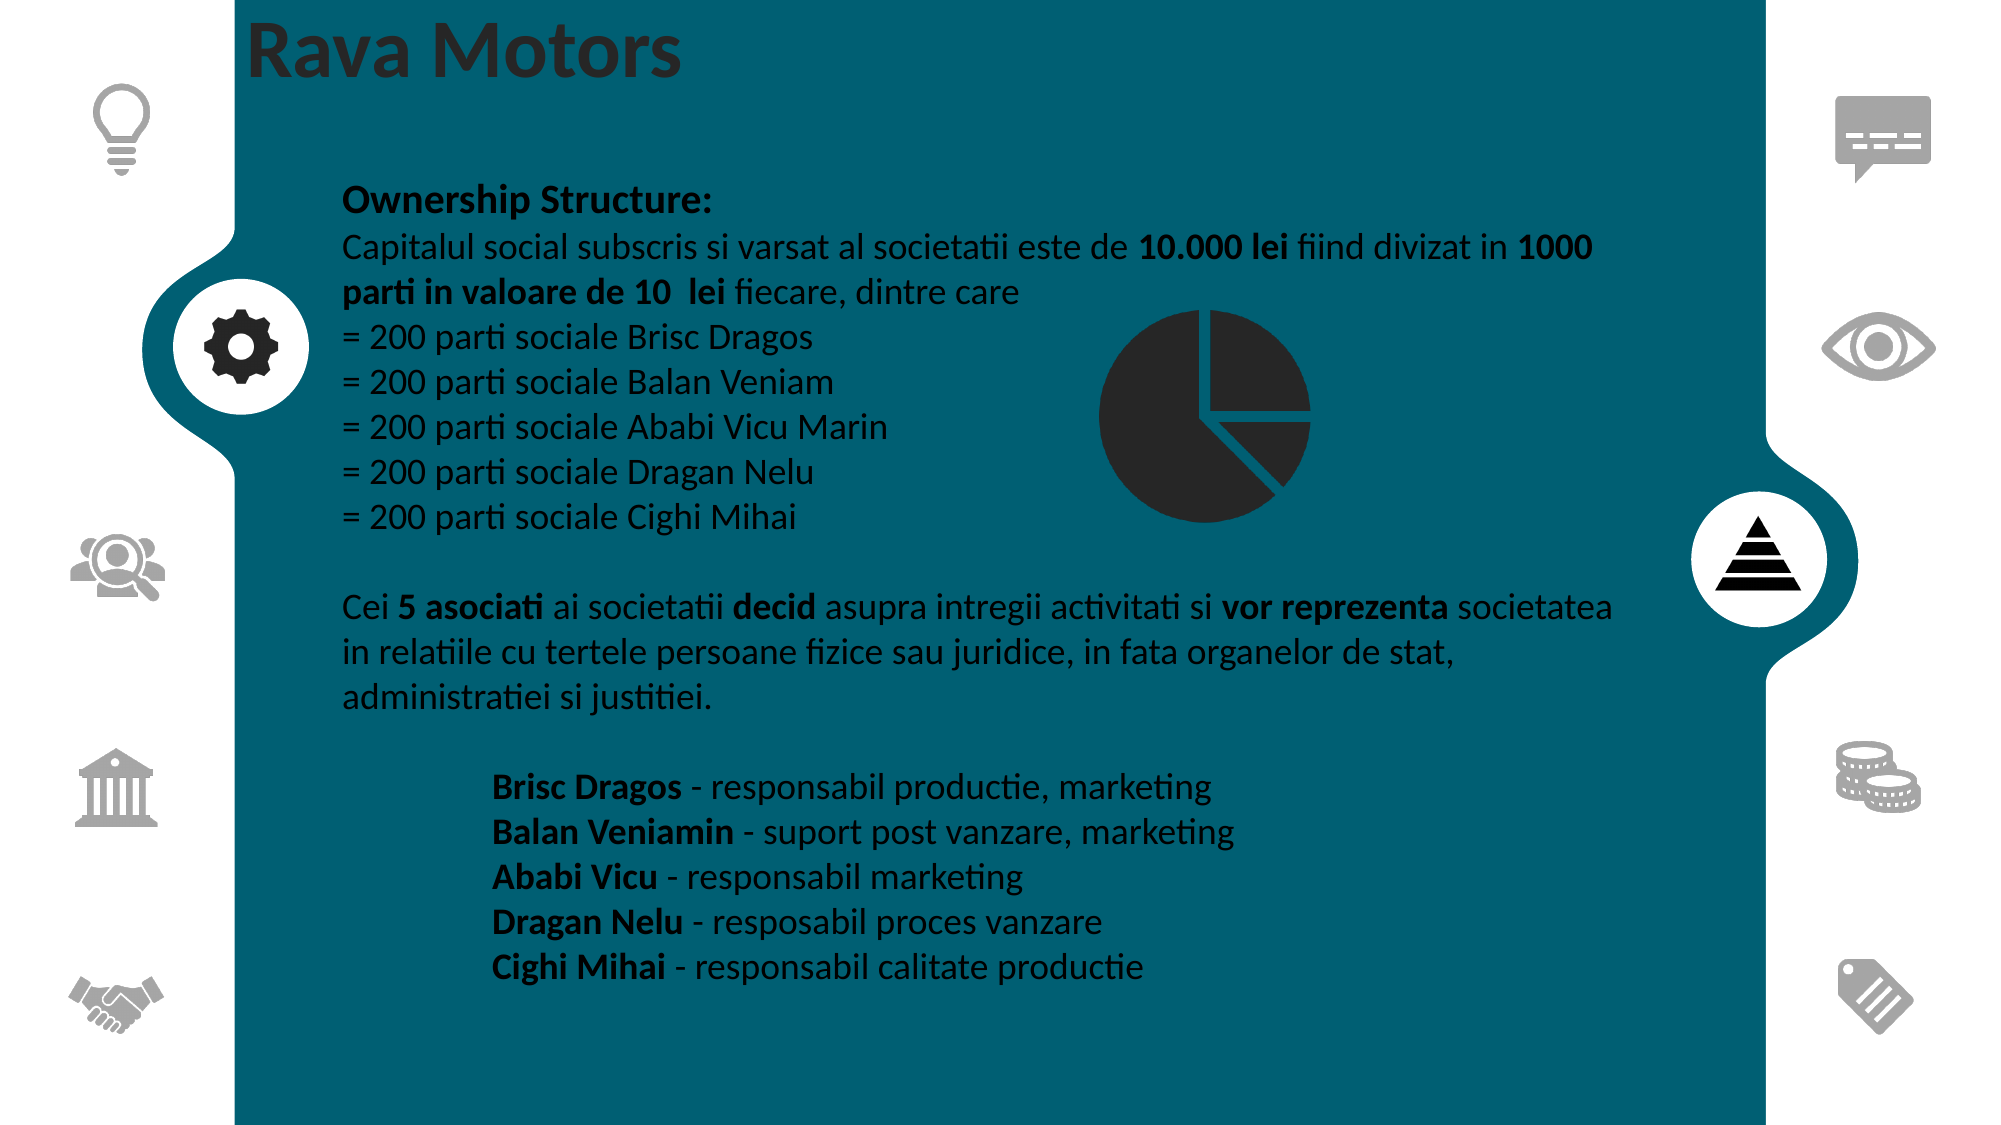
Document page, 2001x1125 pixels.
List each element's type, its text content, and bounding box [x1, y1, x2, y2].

picture [63, 952, 169, 1058]
picture [1810, 278, 1947, 415]
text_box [1691, 491, 1828, 628]
text_box [1764, 0, 2000, 1125]
text_box [0, 0, 236, 1125]
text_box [173, 278, 309, 415]
picture [1812, 933, 1936, 1057]
picture [64, 295, 168, 400]
picture [64, 735, 168, 840]
picture [1821, 501, 1945, 628]
picture [64, 514, 171, 621]
text_box Ownership Structure: Capitalul social subscris si varsat al societatii este de 10.000 lei fiind divizat in 1000 parti in valoare de 10 lei fiecare, dintre care = 200 parti sociale Brisc Dragos = 200 parti sociale Balan Veniam = 200 parti sociale Ababi Vicu Marin = 200 parti sociale Dragan Nelu = 200 parti sociale Cighi Mihai Cei 5 asociati ai societatii decid asupra intregii activitati si vor reprezenta societatea in relatiile cu tertele persoane fizice sau juridice, in fata organelor de stat, administratiei si justitiei. Brisc Dragos - responsabil productie, marketing Balan Veniamin - suport post vanzare, marketing Ababi Vicu - responsabil marketing Dragan Nelu - resposabil proces vanzare Cighi Mihai - responsabil calitate productie [327, 164, 1634, 995]
picture [1071, 282, 1338, 550]
picture [1828, 729, 1925, 826]
picture [69, 77, 174, 182]
picture [1811, 49, 1950, 207]
text_box Rava Motors [231, 0, 1434, 102]
